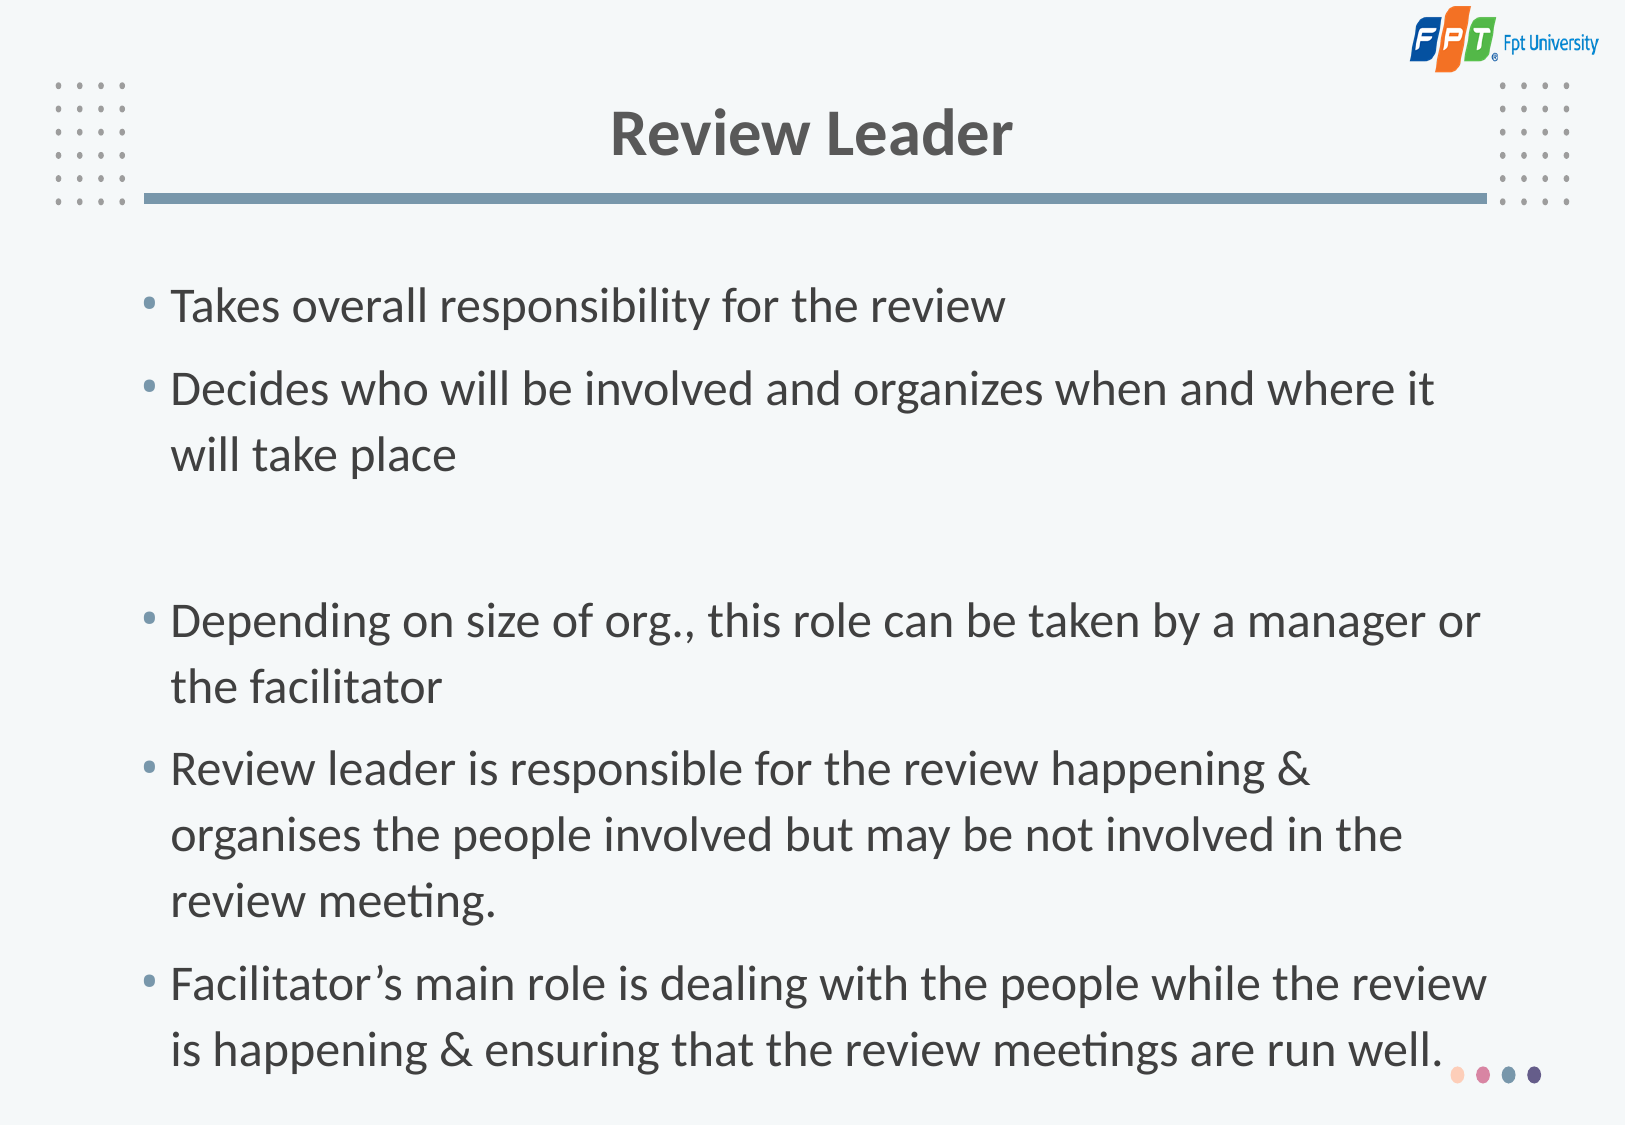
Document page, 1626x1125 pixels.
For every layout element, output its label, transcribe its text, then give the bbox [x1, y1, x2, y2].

picture [1383, 6, 1624, 88]
title Review Leader [111, 60, 1514, 208]
list Takes overall responsibility for the review Decides who will be involved and organizes when and where it will take place Depending on size of org., this role can be taken by a manager or the facilitator Review leader is responsible for the review happening & organises the people involved but may be not involved in the review meeting. Facilitator’s main role is dealing with the people while the review is happening & ensuring that the review meetings are run well. [125, 259, 1514, 1090]
